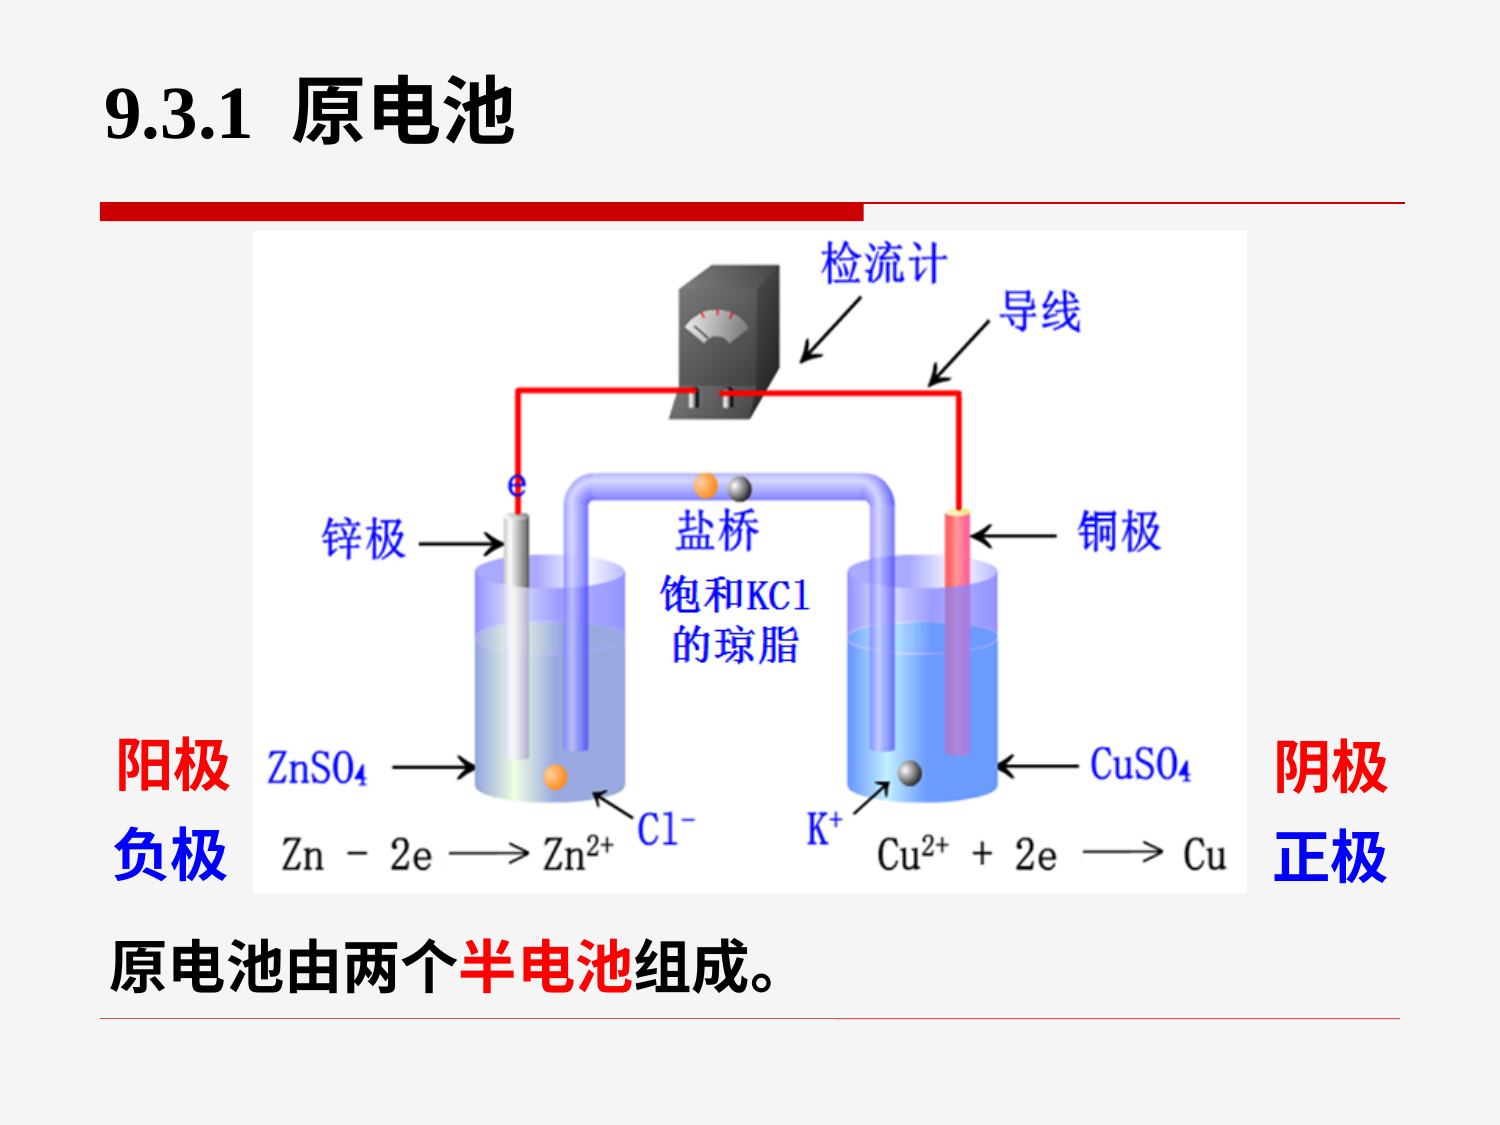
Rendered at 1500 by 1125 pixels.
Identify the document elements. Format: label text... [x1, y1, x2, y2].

text_box 阳极 [100, 720, 247, 806]
text_box 原电池由两个半电池组成。 [94, 923, 824, 1008]
text_box 负极 [97, 810, 244, 896]
text_box 阴极 [1258, 722, 1405, 808]
picture [253, 231, 1247, 894]
text_box 正极 [1257, 812, 1404, 898]
text_box 9.3.1 原电池 [89, 56, 1412, 162]
